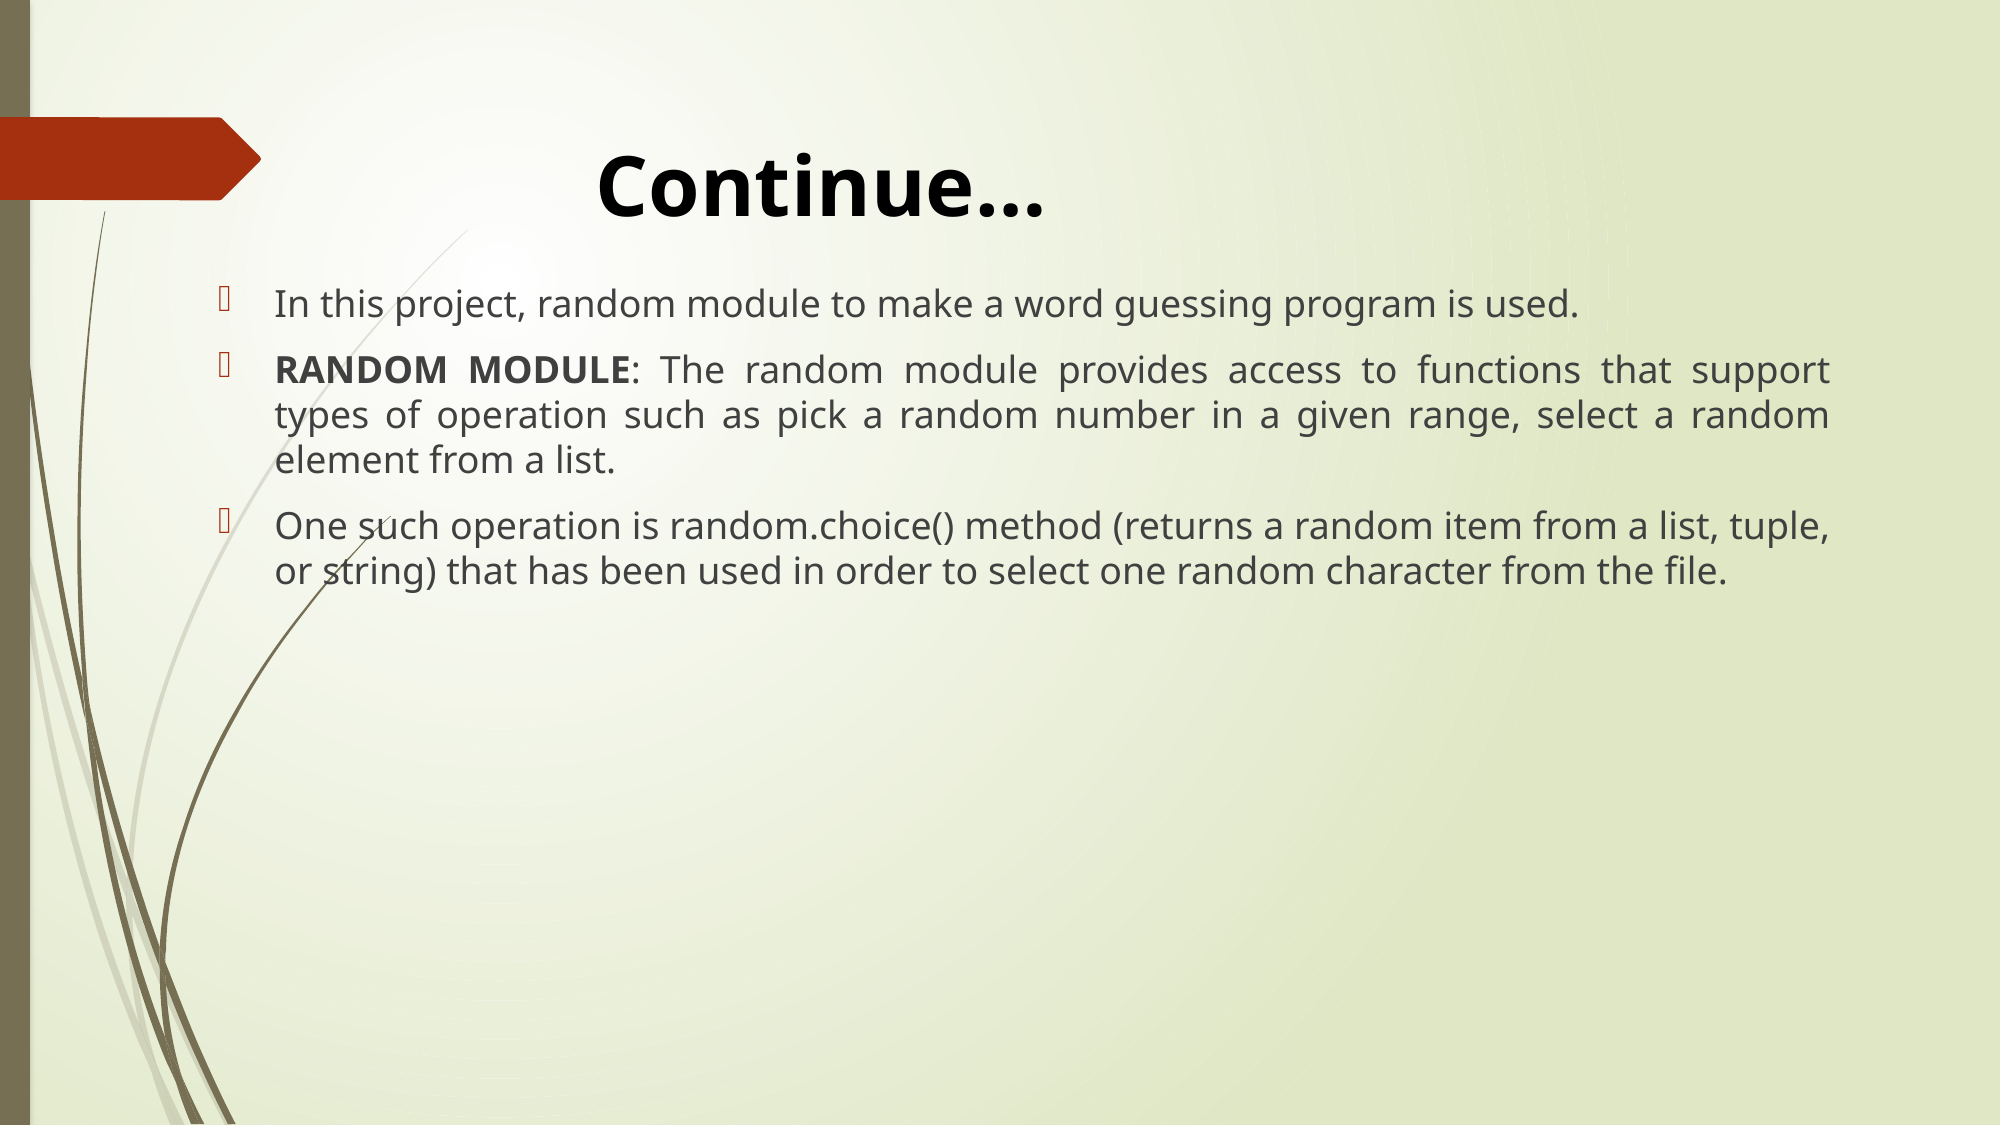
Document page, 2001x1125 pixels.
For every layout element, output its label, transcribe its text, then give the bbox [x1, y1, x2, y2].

list In this project, random module to make a word guessing program is used. RANDOM MODULE: The random module provides access to functions that support types of operation such as pick a random number in a given range, select a random element from a list. One such operation is random.choice() method (returns a random item from a list, tuple, or string) that has been used in order to select one random character from the file. [203, 272, 1847, 786]
text_box Continue… [580, 125, 1508, 240]
